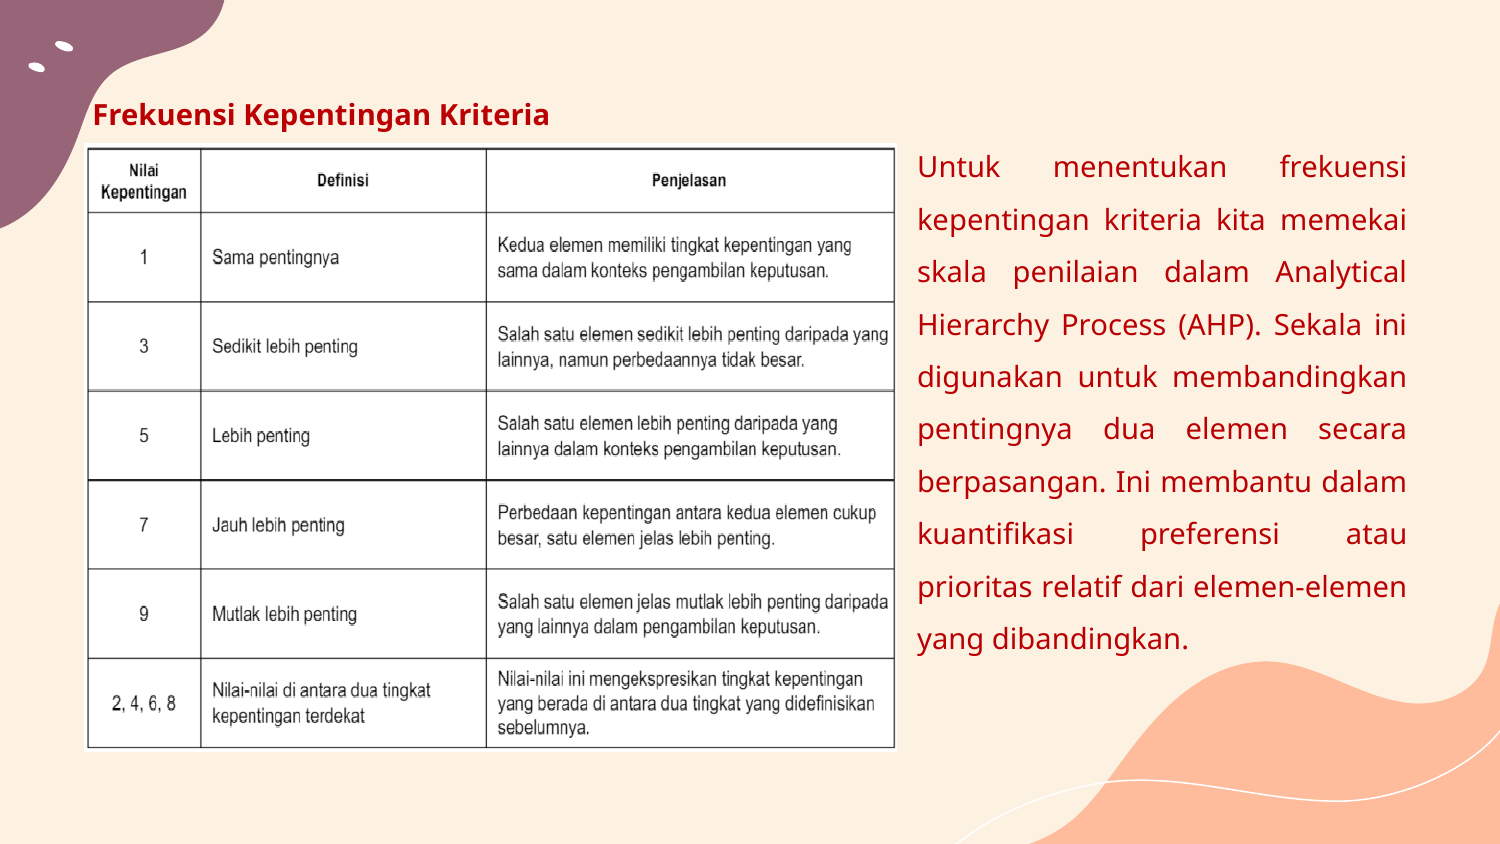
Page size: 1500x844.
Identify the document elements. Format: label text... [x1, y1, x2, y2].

list Frekuensi Kepentingan Kriteria Untuk menentukan frekuensi kepentingan kriteria kita memekai skala penilaian dalam Analytical Hierarchy Process (AHP). Sekala ini digunakan untuk membandingkan pentingnya dua elemen secara berpasangan. Ini membantu dalam kuantifikasi preferensi atau prioritas relatif dari elemen-elemen yang dibandingkan. [77, 63, 1423, 768]
picture [84, 142, 897, 752]
